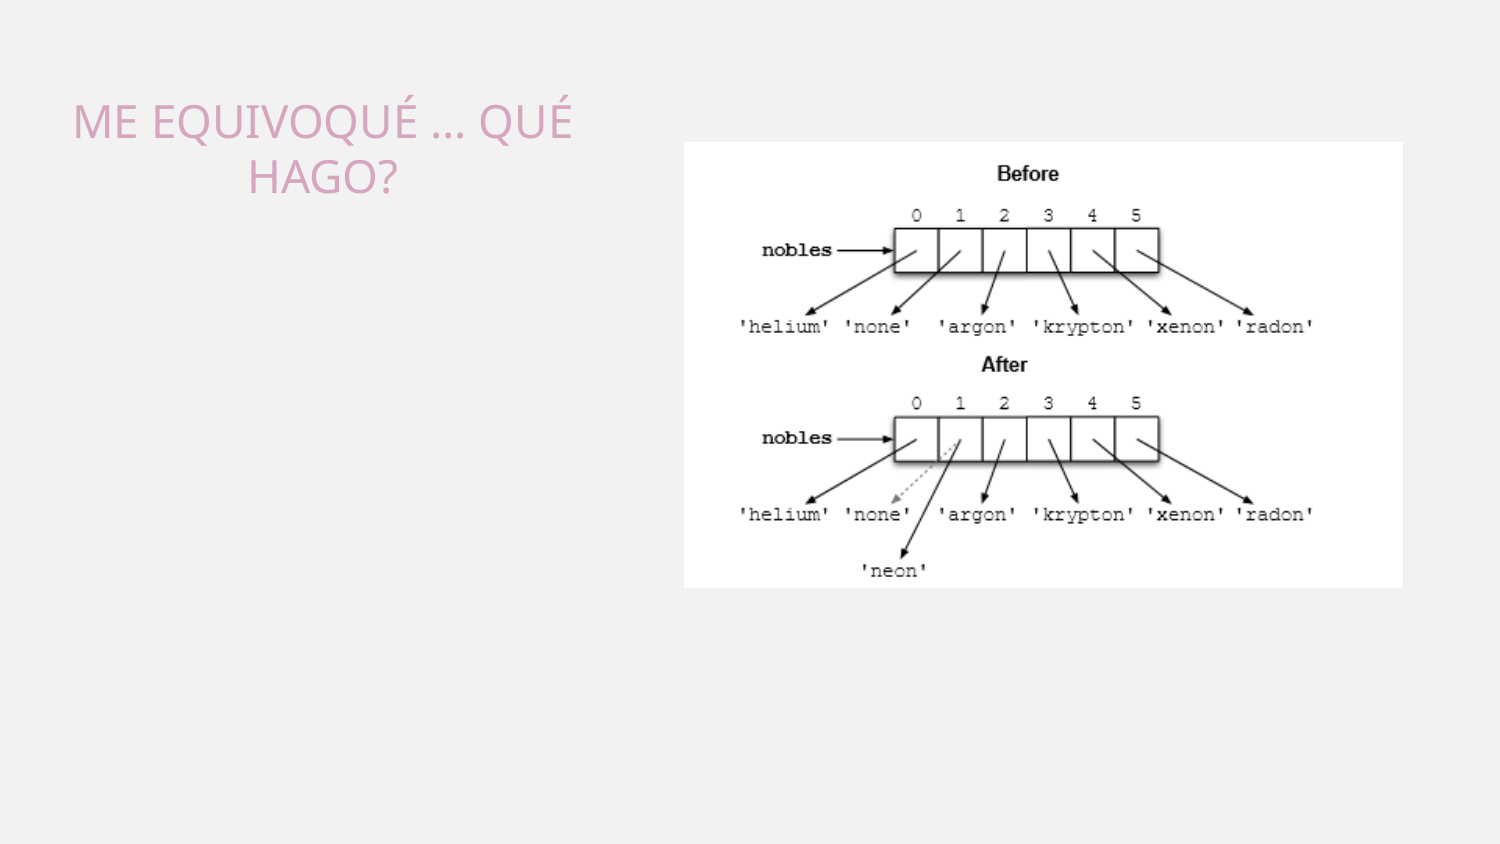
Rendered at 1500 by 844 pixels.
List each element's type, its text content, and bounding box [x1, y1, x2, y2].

picture [683, 142, 1404, 588]
title ME EQUIVOQUÉ … QUÉ HAGO? [23, 115, 623, 203]
